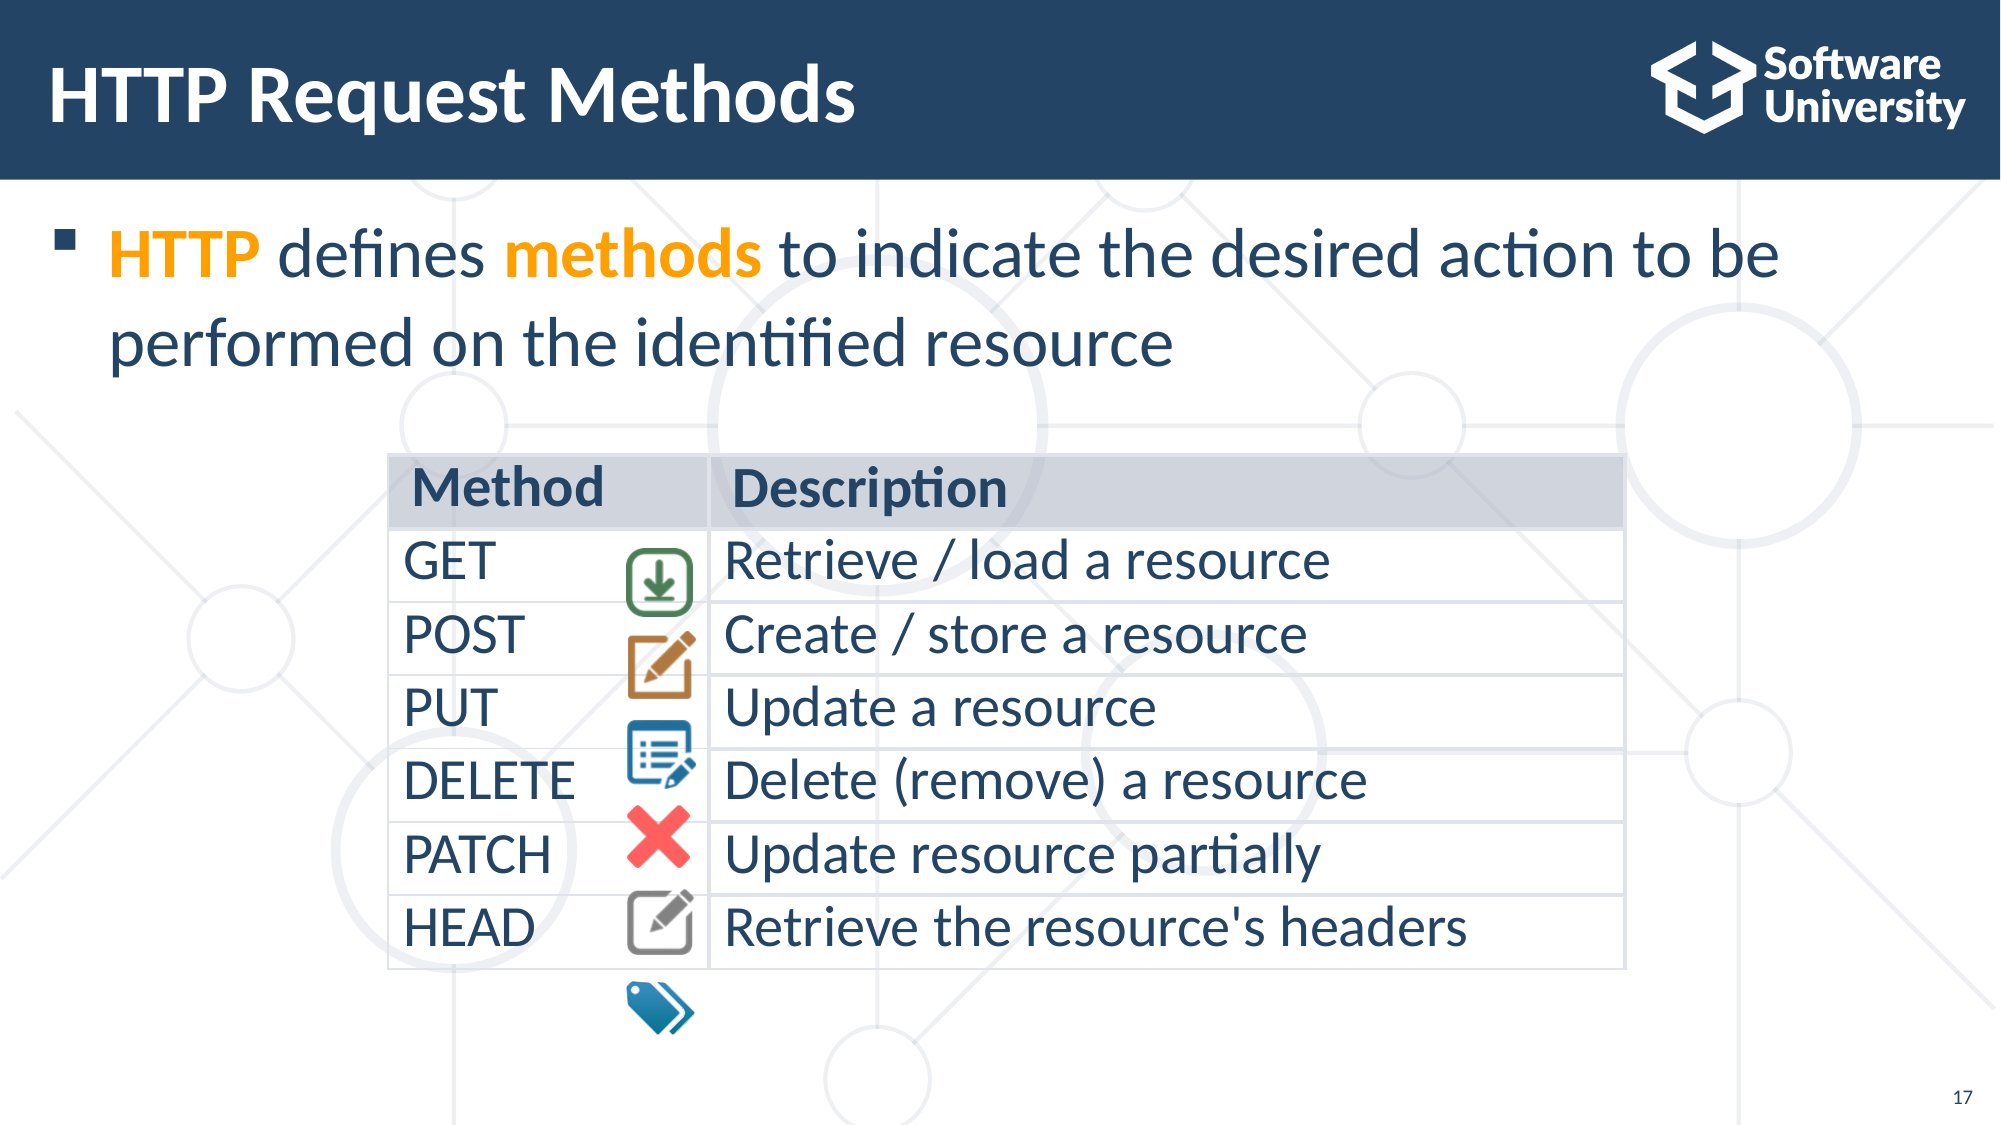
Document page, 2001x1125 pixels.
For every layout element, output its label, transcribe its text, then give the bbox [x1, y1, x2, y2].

table_cell Update a resource [711, 677, 1623, 747]
title HTTP Request Methods [31, 16, 1625, 162]
table_cell PATCH [389, 823, 707, 894]
table_cell Delete (remove) a resource [711, 751, 1623, 820]
table_cell Retrieve / load a resource [711, 531, 1623, 600]
picture [627, 720, 696, 789]
table_cell GET [389, 531, 707, 601]
list HTTP defines methods to indicate the desired action to be performed on the identified resource [31, 196, 1970, 1104]
table_cell DELETE [389, 749, 707, 821]
picture [627, 889, 694, 956]
table_cell Retrieve the resource's headers [711, 897, 1623, 968]
picture [628, 630, 696, 699]
table_cell HEAD [389, 896, 707, 968]
slide_number 17 [1927, 1067, 1989, 1117]
table_cell POST [389, 603, 707, 674]
table_cell Create / store a resource [711, 604, 1623, 673]
picture [626, 981, 695, 1035]
table_cell PUT [389, 676, 707, 748]
picture [627, 805, 690, 868]
picture [626, 547, 693, 617]
table_header Method [389, 457, 707, 527]
picture [1651, 41, 1966, 134]
table_header Description [711, 457, 1623, 527]
table_cell Update resource partially [711, 824, 1623, 893]
